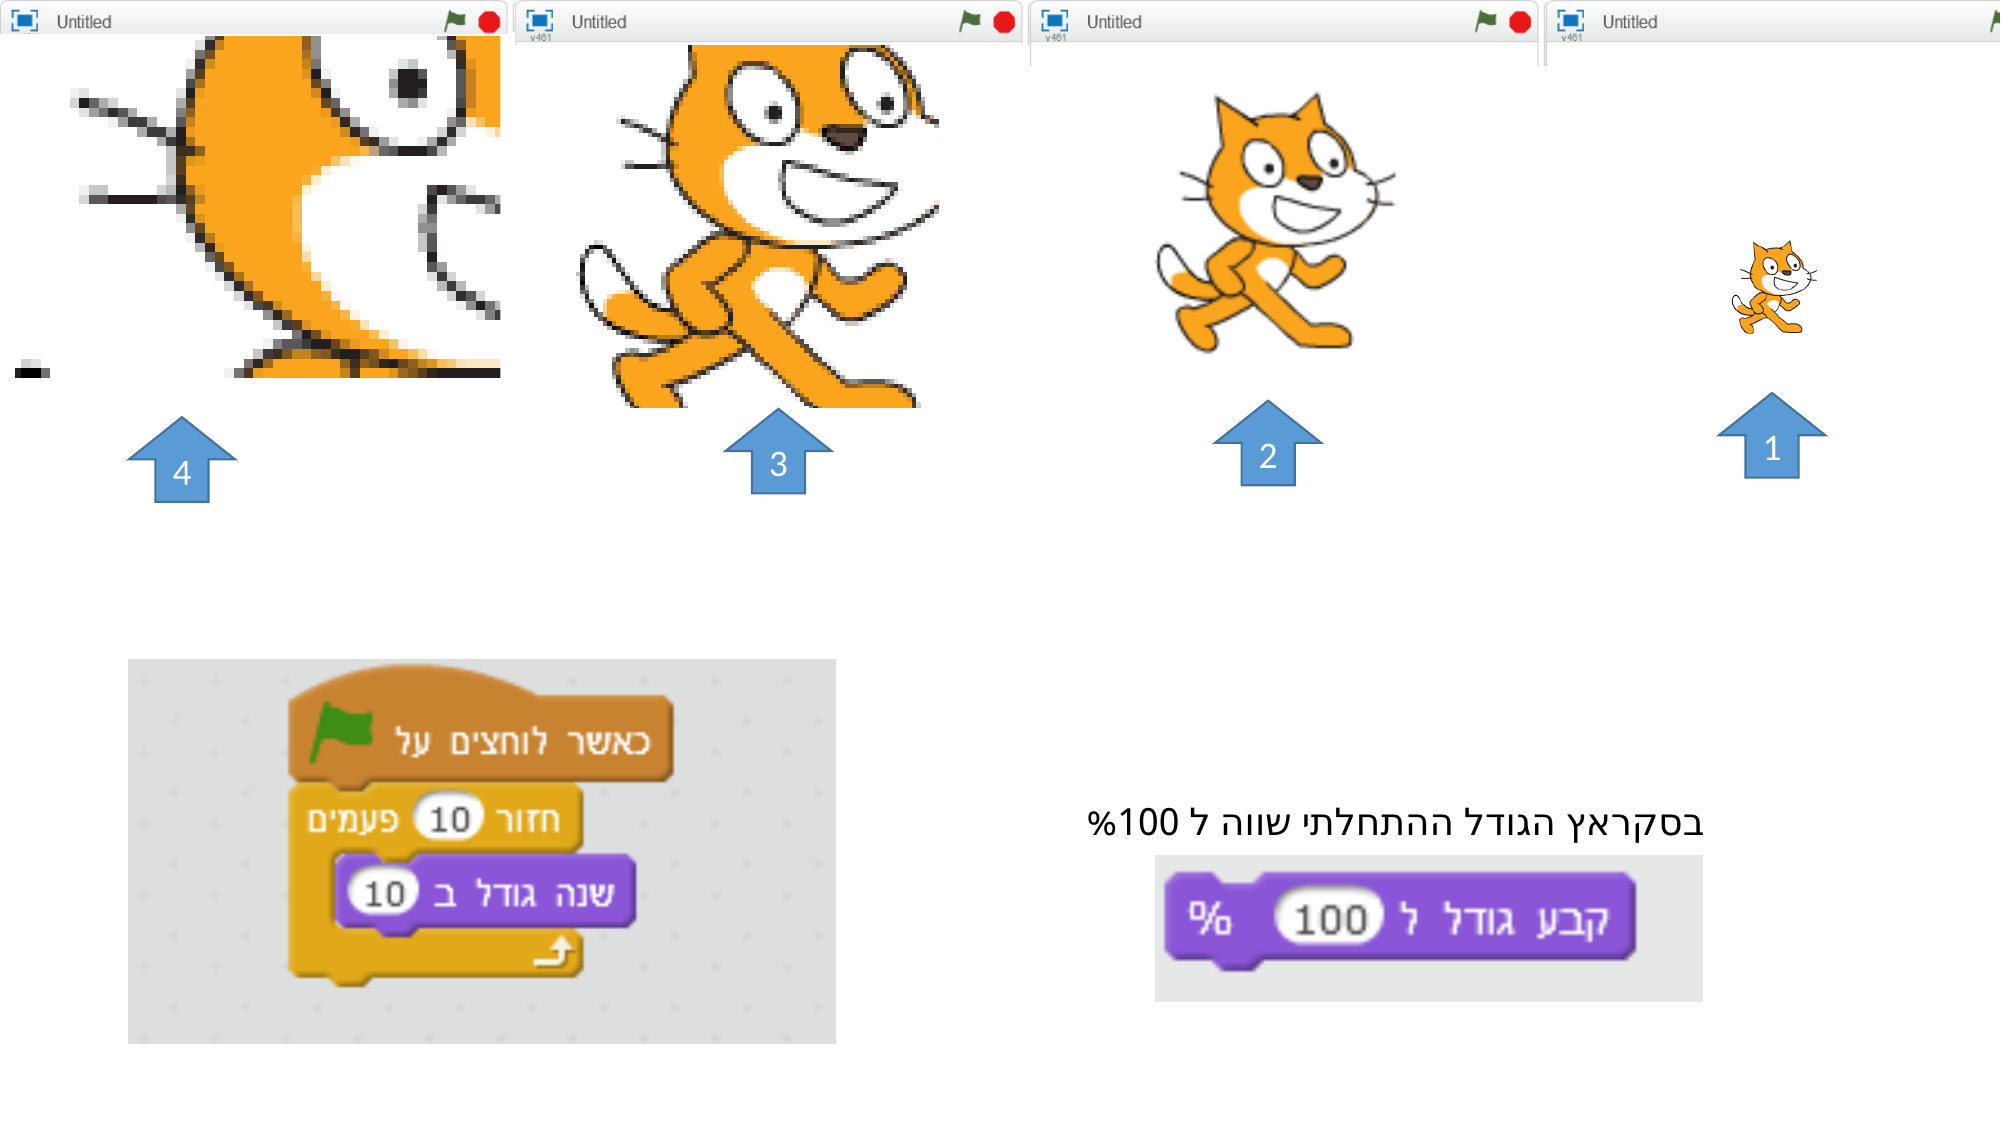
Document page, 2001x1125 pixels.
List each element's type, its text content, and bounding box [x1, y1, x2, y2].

text_box 4 [125, 415, 239, 503]
text_box 1 [1716, 391, 1829, 479]
text_box 3 [722, 408, 835, 495]
picture [1702, 232, 1842, 348]
picture [1155, 855, 1704, 1002]
picture [15, 36, 501, 378]
picture [1078, 72, 1466, 393]
picture [128, 659, 836, 1044]
text_box 2 [1212, 399, 1325, 487]
text_box בסקראץ הגודל ההתחלתי שווה ל %100 [1071, 790, 1720, 851]
picture [0, 0, 2000, 408]
